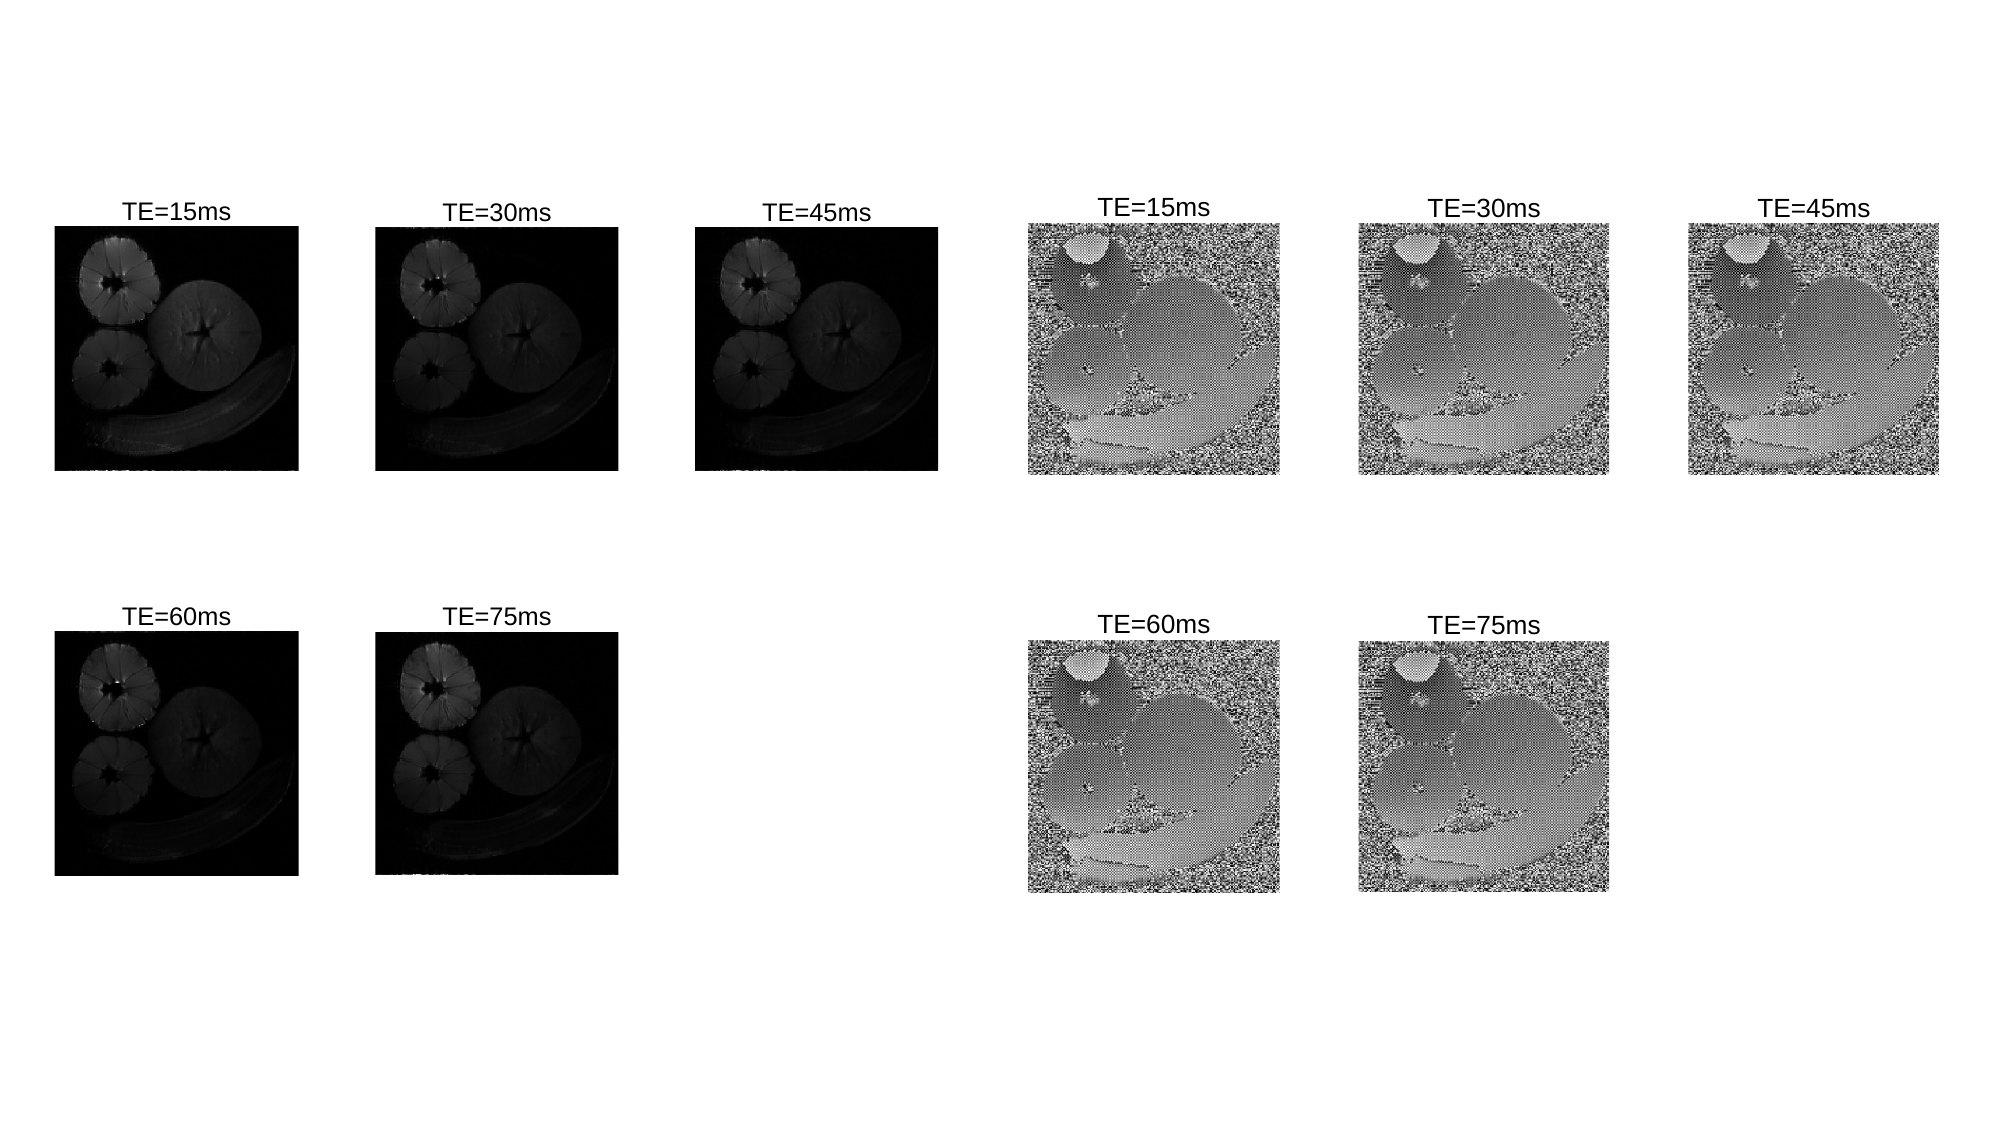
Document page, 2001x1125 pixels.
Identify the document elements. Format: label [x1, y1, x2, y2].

picture [0, 132, 2000, 1013]
